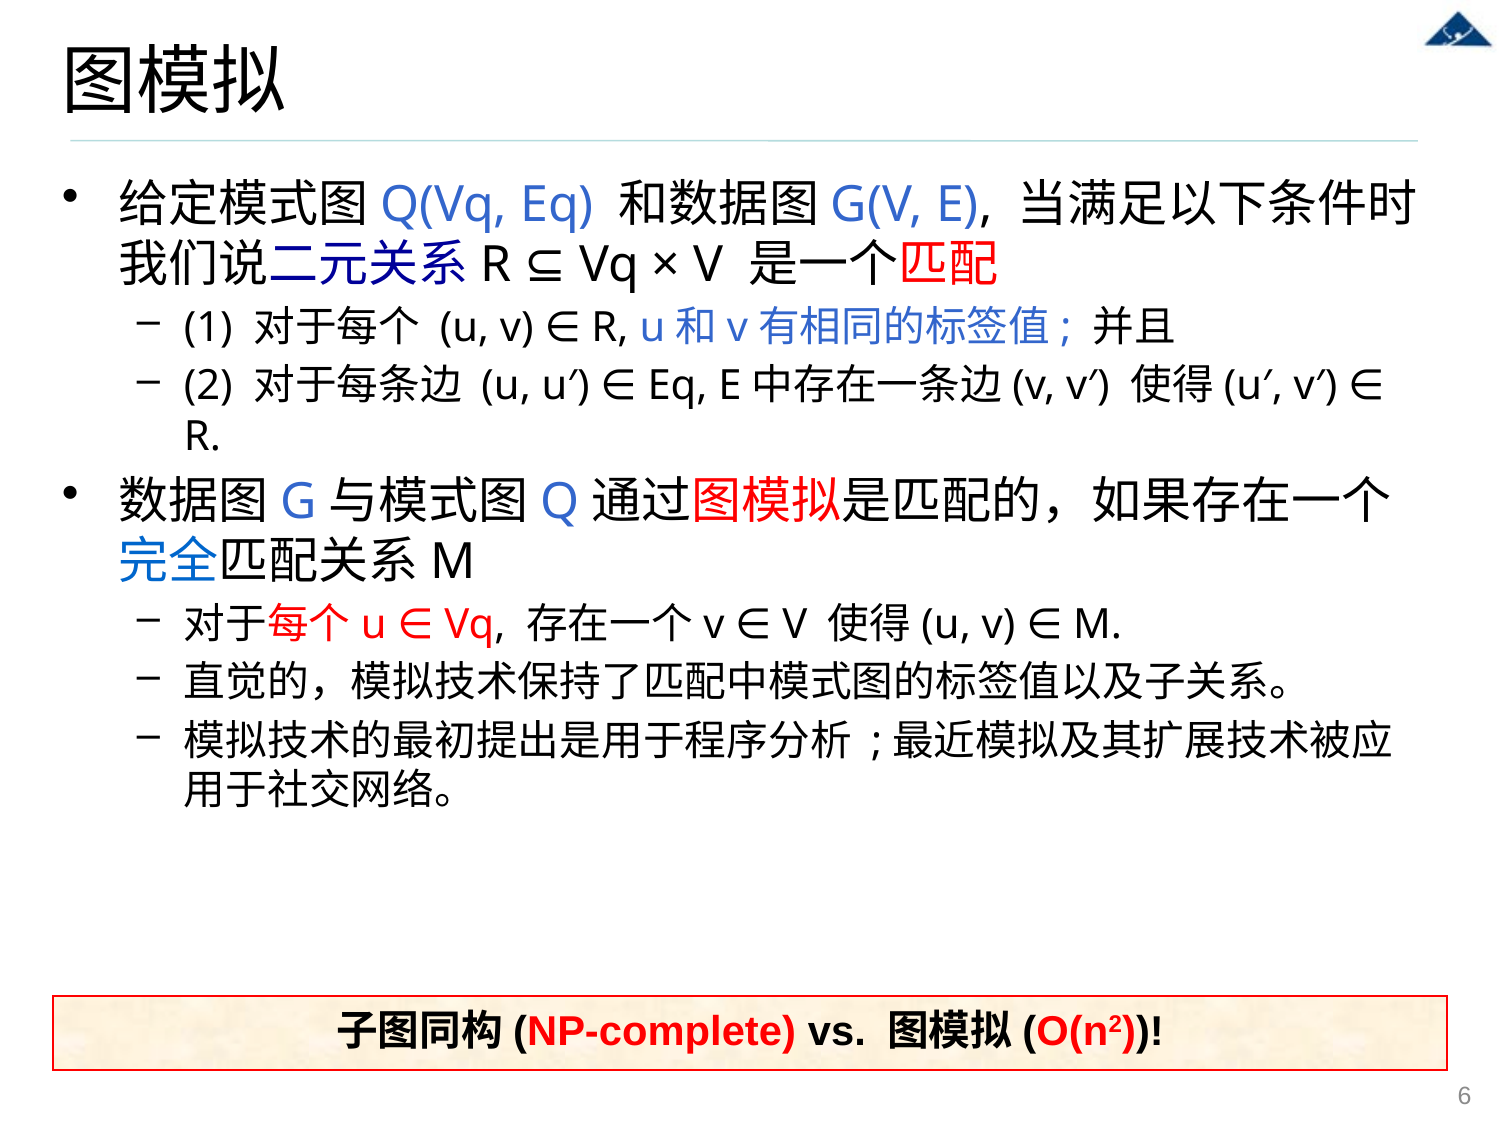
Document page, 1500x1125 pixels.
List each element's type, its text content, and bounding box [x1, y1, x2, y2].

list 给定模式图Q(Vq, Eq) 和数据图G(V, E), 当满足以下条件时我们说二元关系R ⊆ Vq × V 是一个匹配 (1) 对于每个 (u, v) ∈ R, u和v有相同的标签值; 并且 (2) 对于每条边 (u, u′) ∈ Eq, E中存在一条边(v, v′) 使得(u′, v′) ∈ R. 数据图G与模式图Q通过图模拟是匹配的，如果存在一个完全匹配关系M 对于每个u ∈ Vq, 存在一个v ∈ V 使得(u, v) ∈ M. 直觉的，模拟技术保持了匹配中模式图的标签值以及子关系。 模拟技术的最初提出是用于程序分析 ;最近模拟及其扩展技术被应用于社交网络。 [45, 162, 1443, 1057]
picture [1417, 0, 1500, 61]
slide_number 6 [1136, 1065, 1487, 1125]
title 图模拟 [46, 11, 1419, 143]
text_box 子图同构(NP-complete) vs. 图模拟(O(n2))! [53, 996, 1447, 1071]
